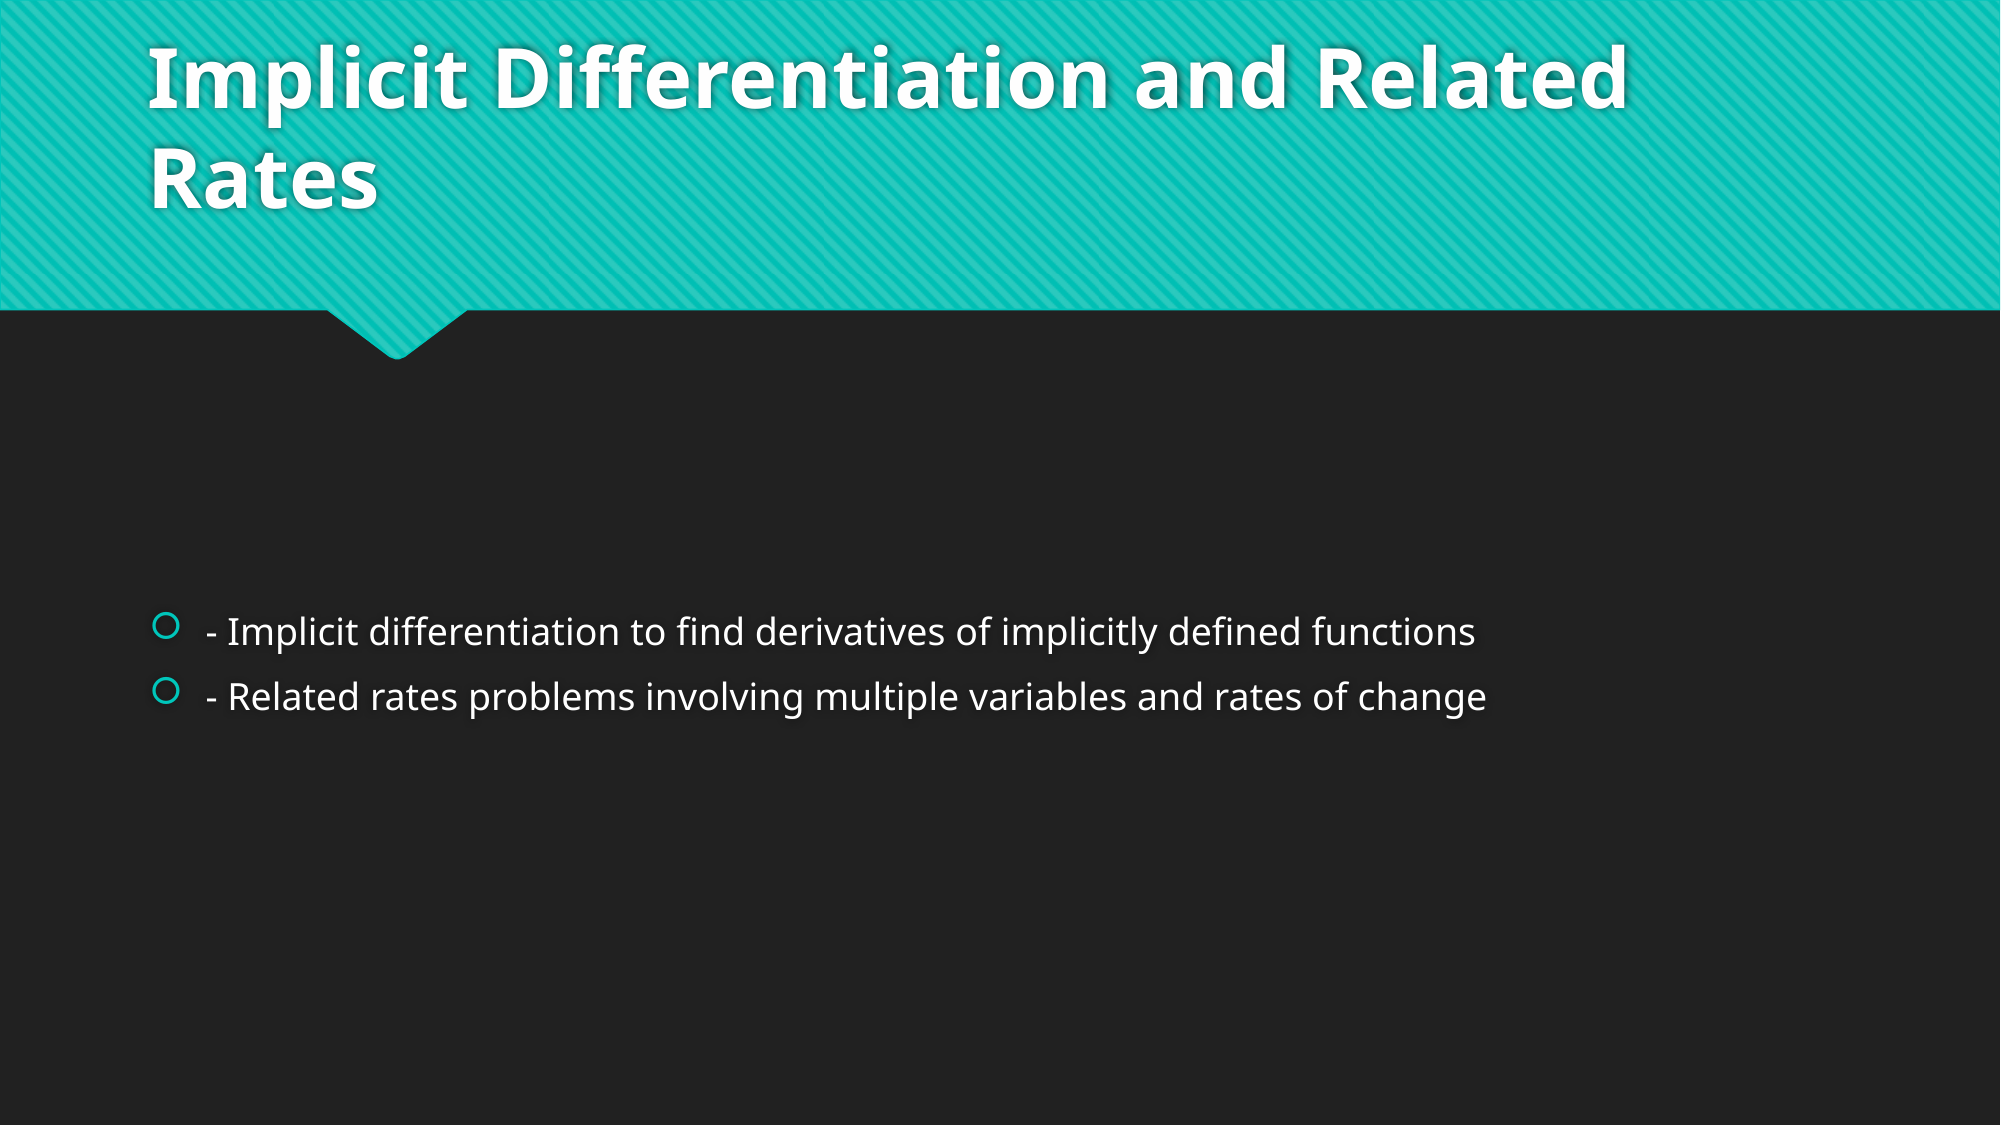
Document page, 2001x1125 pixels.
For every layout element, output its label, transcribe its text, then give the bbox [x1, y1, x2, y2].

title Implicit Differentiation and Related Rates [132, 73, 1868, 233]
list - Implicit differentiation to find derivatives of implicitly defined functions - Related rates problems involving multiple variables and rates of change [134, 364, 1866, 962]
